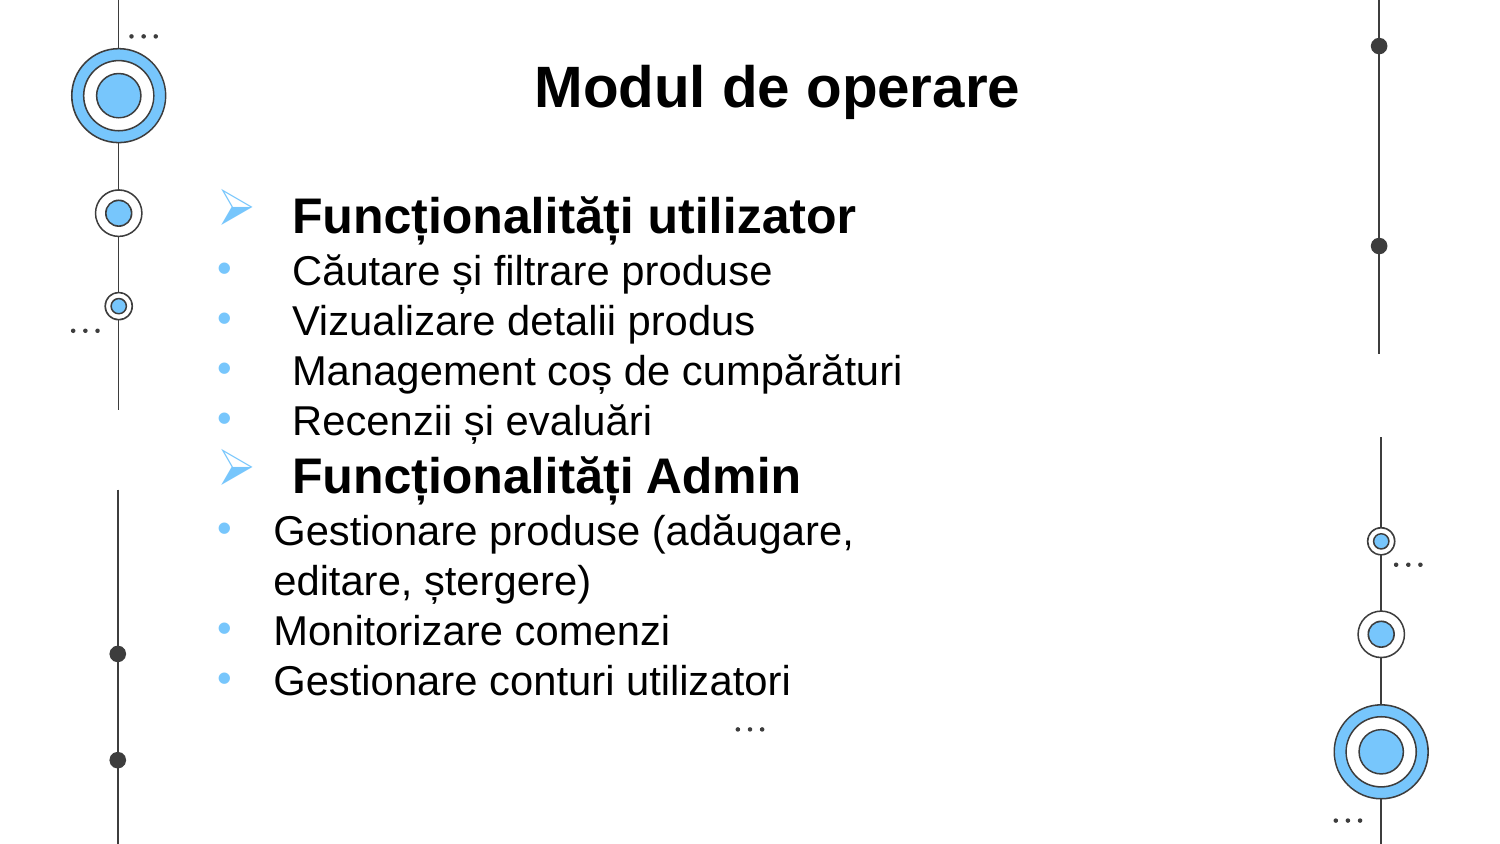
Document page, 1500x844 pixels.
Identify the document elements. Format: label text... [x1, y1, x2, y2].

text_box Funcționalități utilizator Căutare și filtrare produse Vizualizare detalii produs Management coș de cumpărături Recenzii și evaluări Funcționalități Admin Gestionare produse (adăugare, editare, ștergere) Monitorizare comenzi Gestionare conturi utilizatori [202, 176, 985, 712]
text_box Modul de operare [520, 41, 1254, 127]
